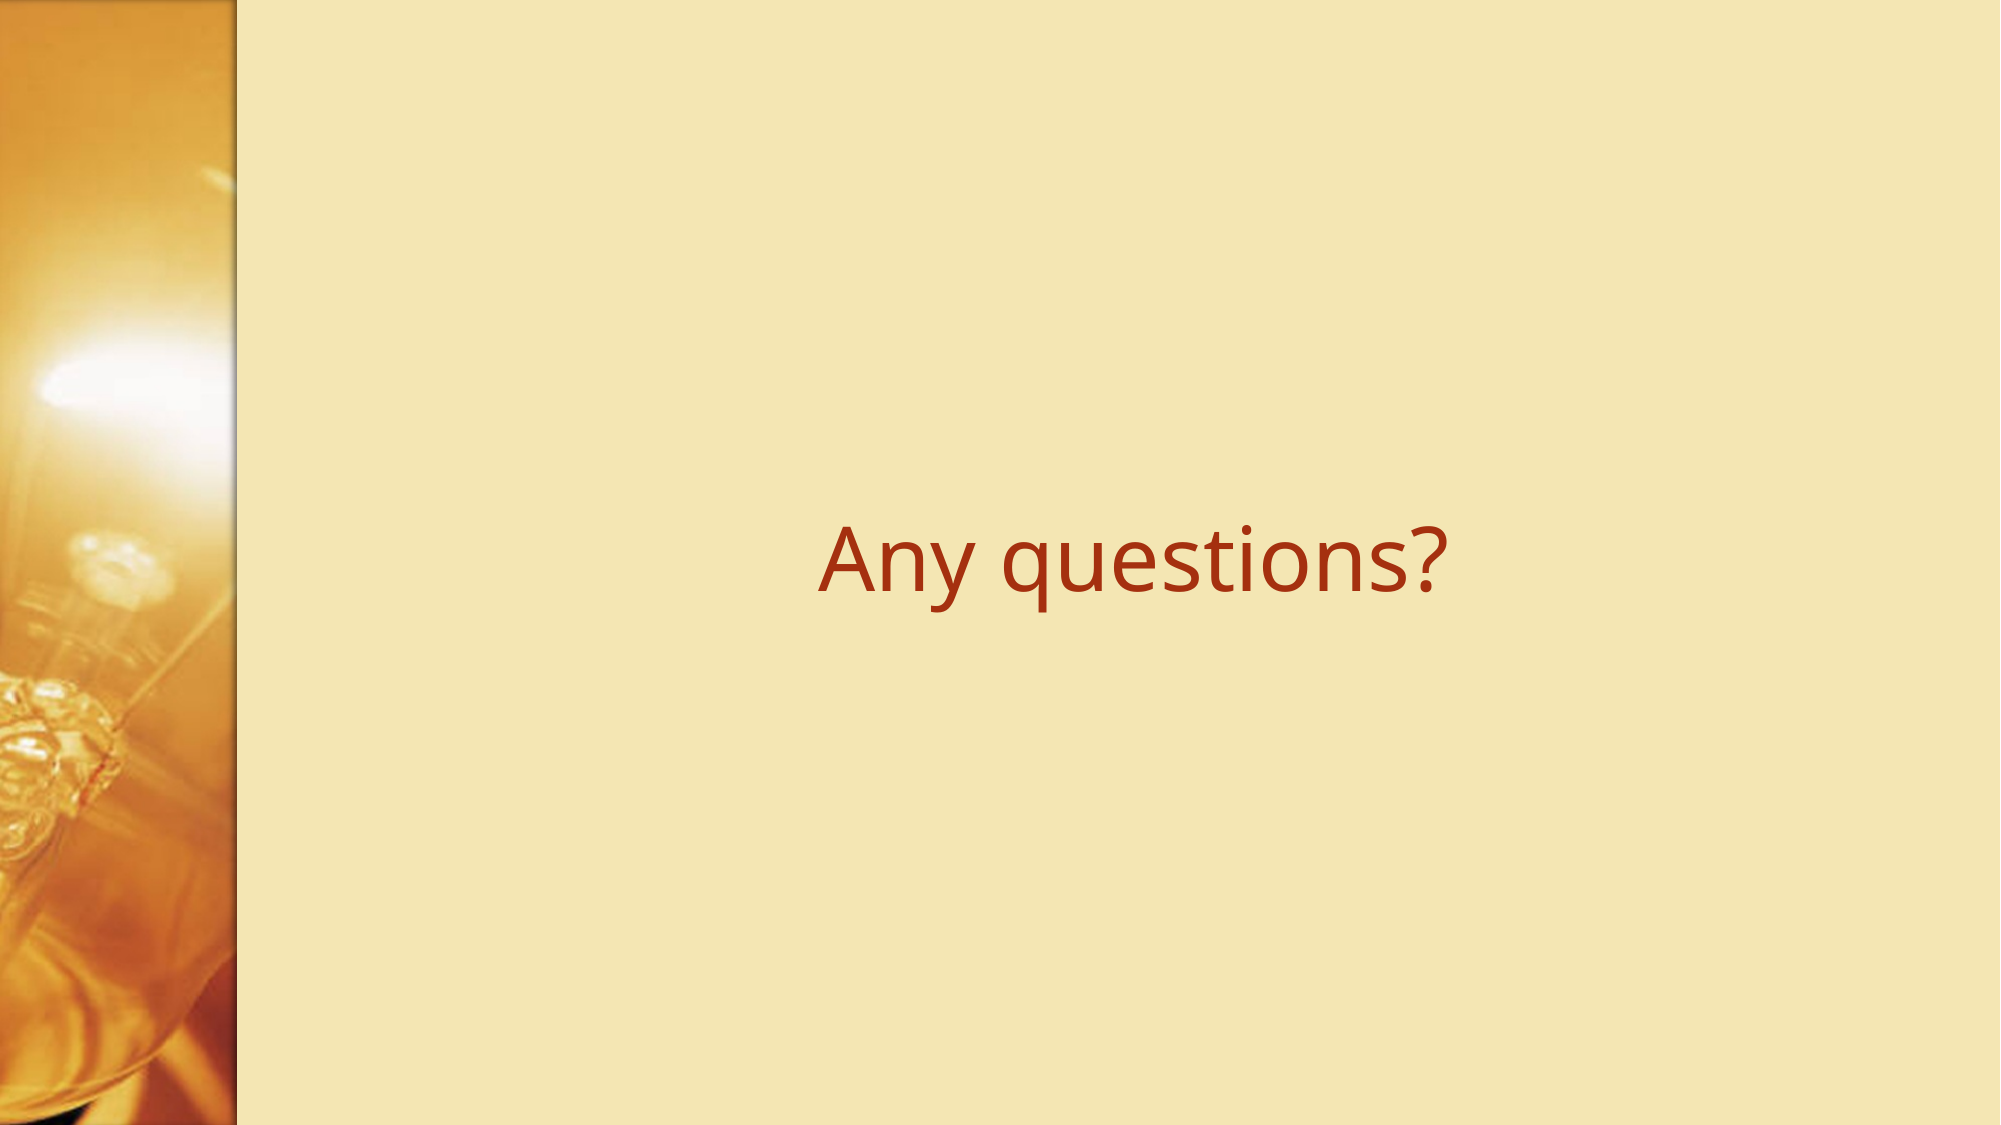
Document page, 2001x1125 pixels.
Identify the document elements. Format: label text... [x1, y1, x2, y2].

title Any questions? [313, 45, 1954, 1067]
picture [0, 0, 237, 1125]
